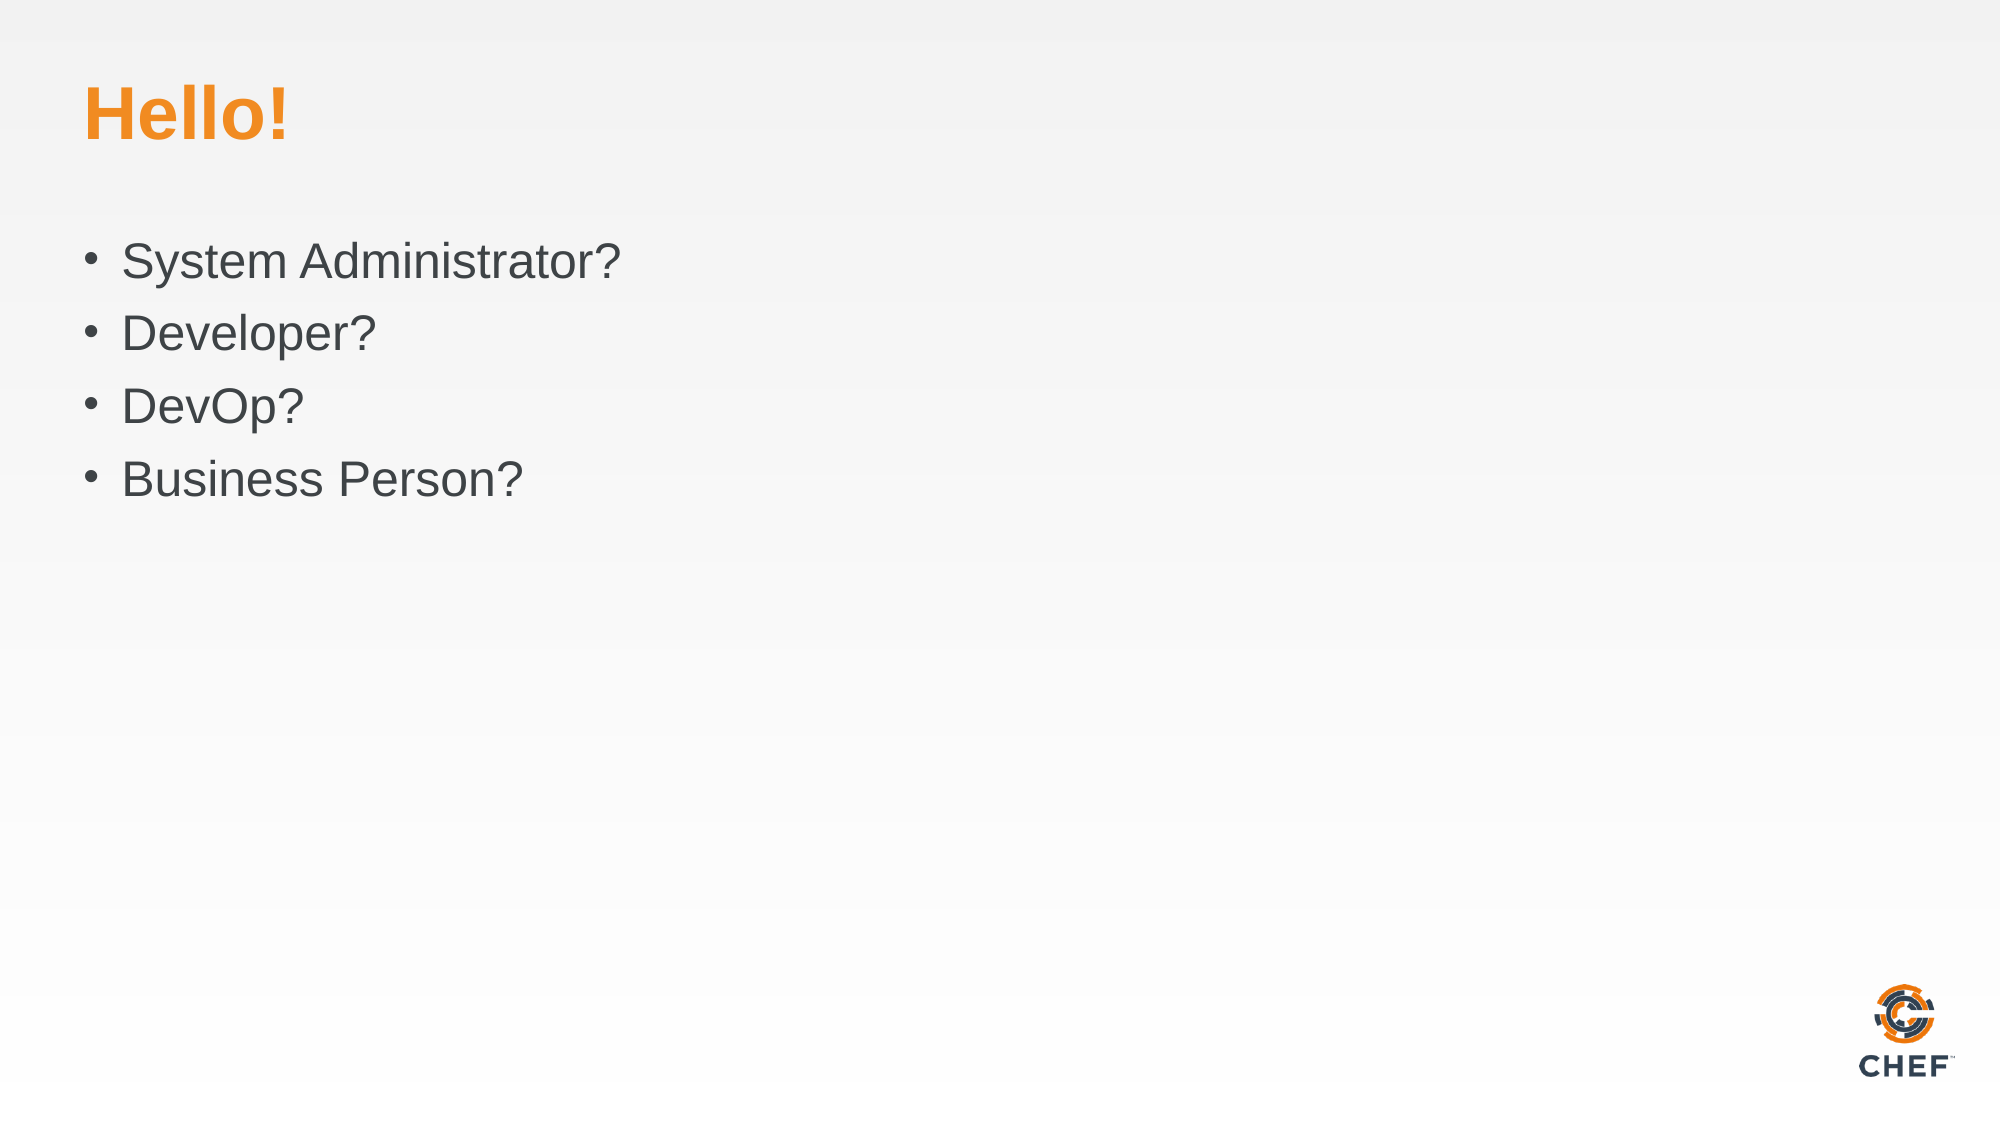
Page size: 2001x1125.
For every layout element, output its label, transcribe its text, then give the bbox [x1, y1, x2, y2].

list System Administrator? Developer? DevOp? Business Person? [83, 228, 1917, 887]
title Hello! [83, 75, 1917, 157]
picture [1859, 984, 1955, 1077]
